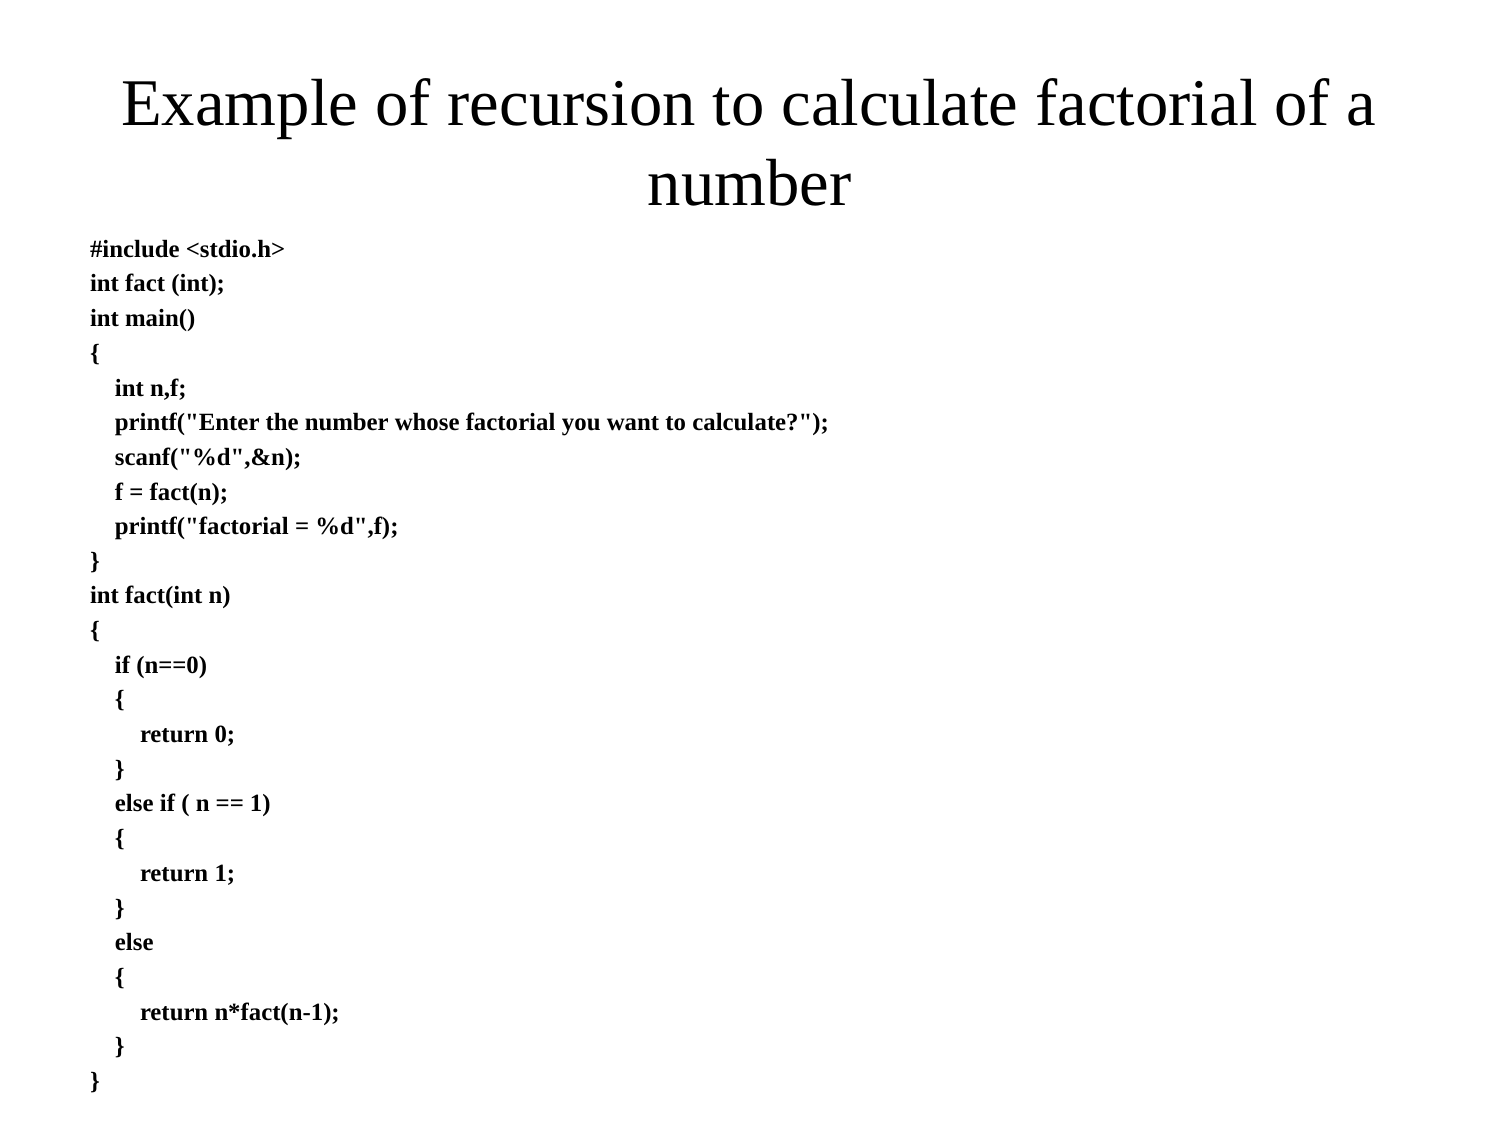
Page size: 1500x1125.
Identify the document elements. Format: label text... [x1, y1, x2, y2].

title Example of recursion to calculate factorial of a number [75, 45, 1425, 224]
list #include <stdio.h> int fact (int); int main() { int n,f; printf("Enter the number whose factorial you want to calculate?"); scanf("%d",&n); f = fact(n); printf("factorial = %d",f); } int fact(int n) { if (n==0) { return 0; } else if ( n == 1) { return 1; } else { return n*fact(n-1); } } [75, 224, 1425, 1125]
